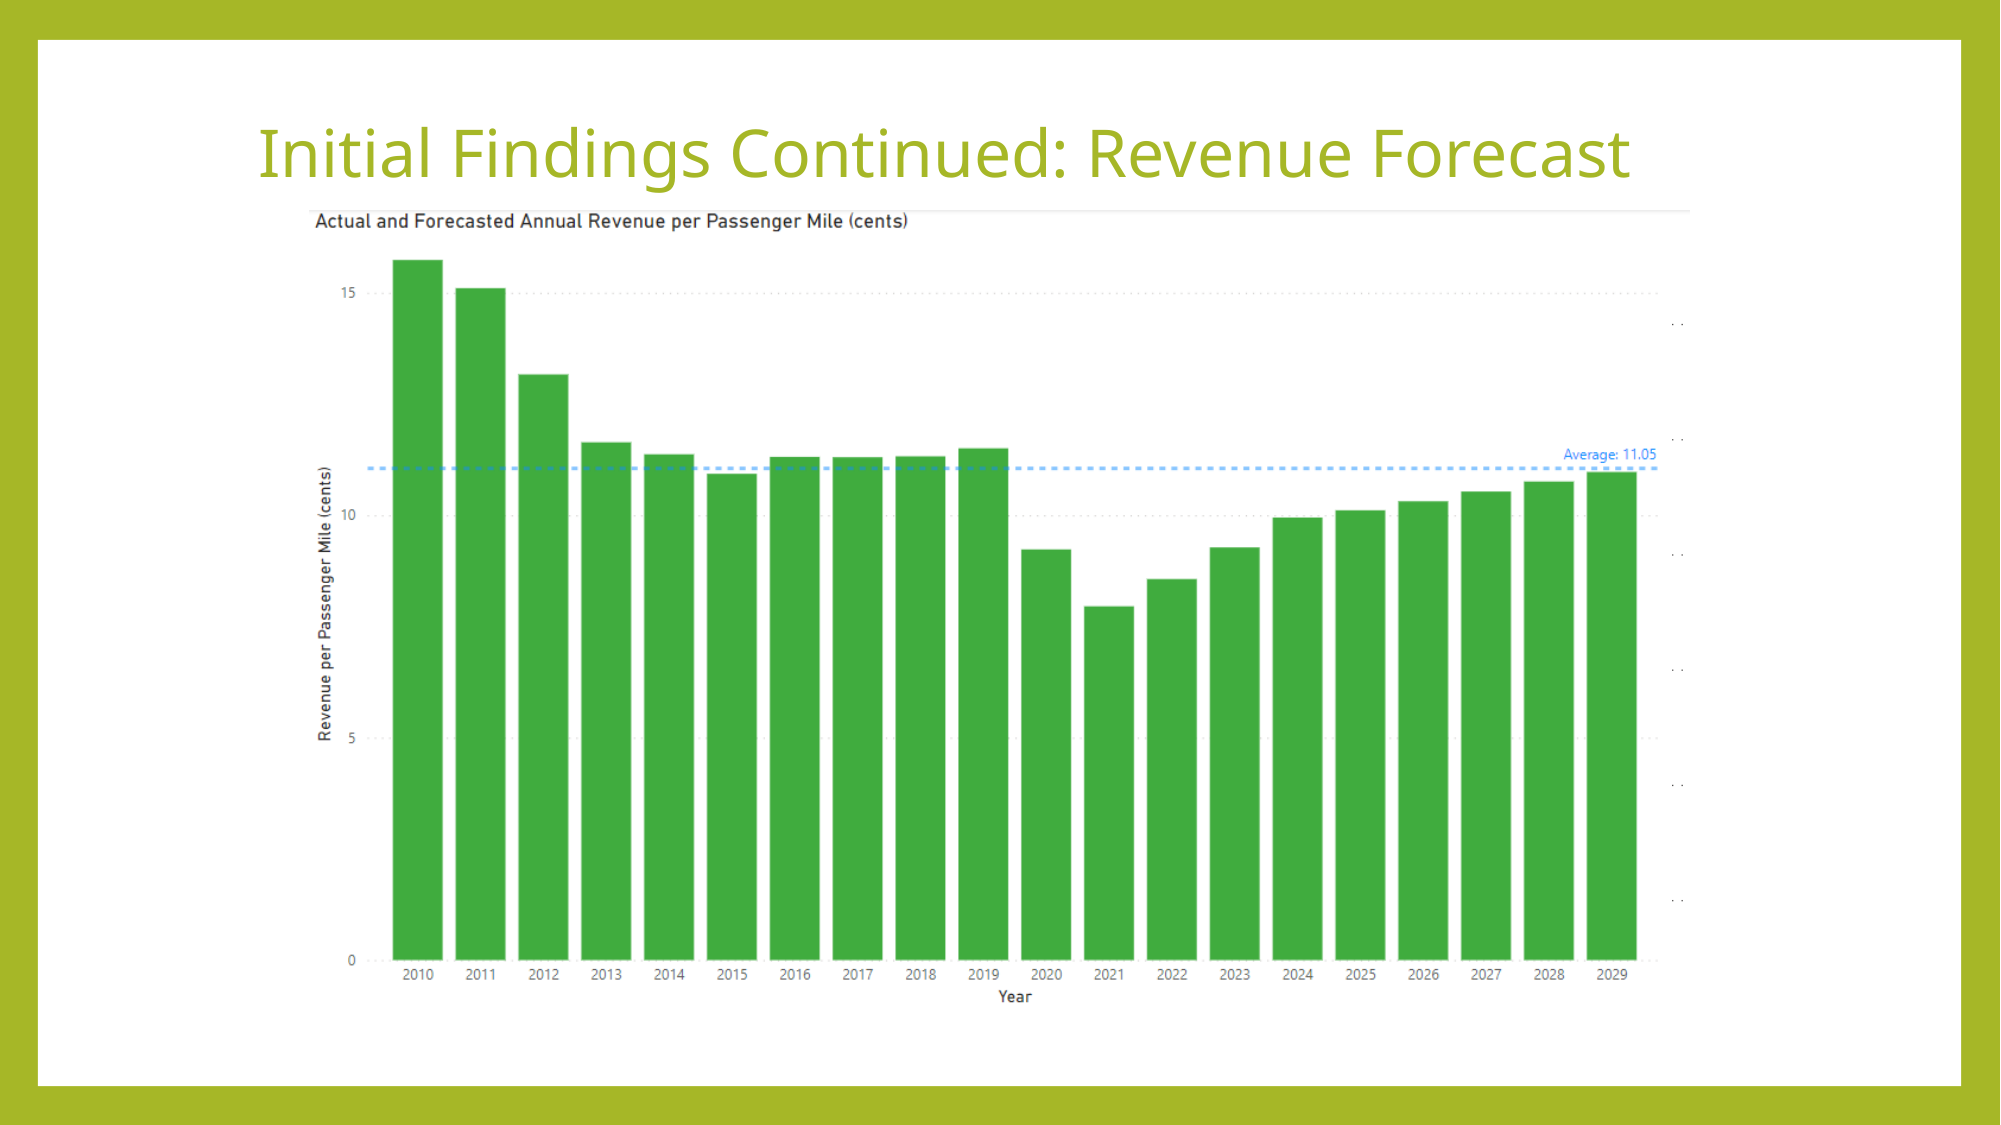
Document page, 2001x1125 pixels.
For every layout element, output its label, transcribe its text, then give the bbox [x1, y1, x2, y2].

title Initial Findings Continued: Revenue Forecast [243, 112, 1887, 201]
picture [309, 210, 1691, 1013]
